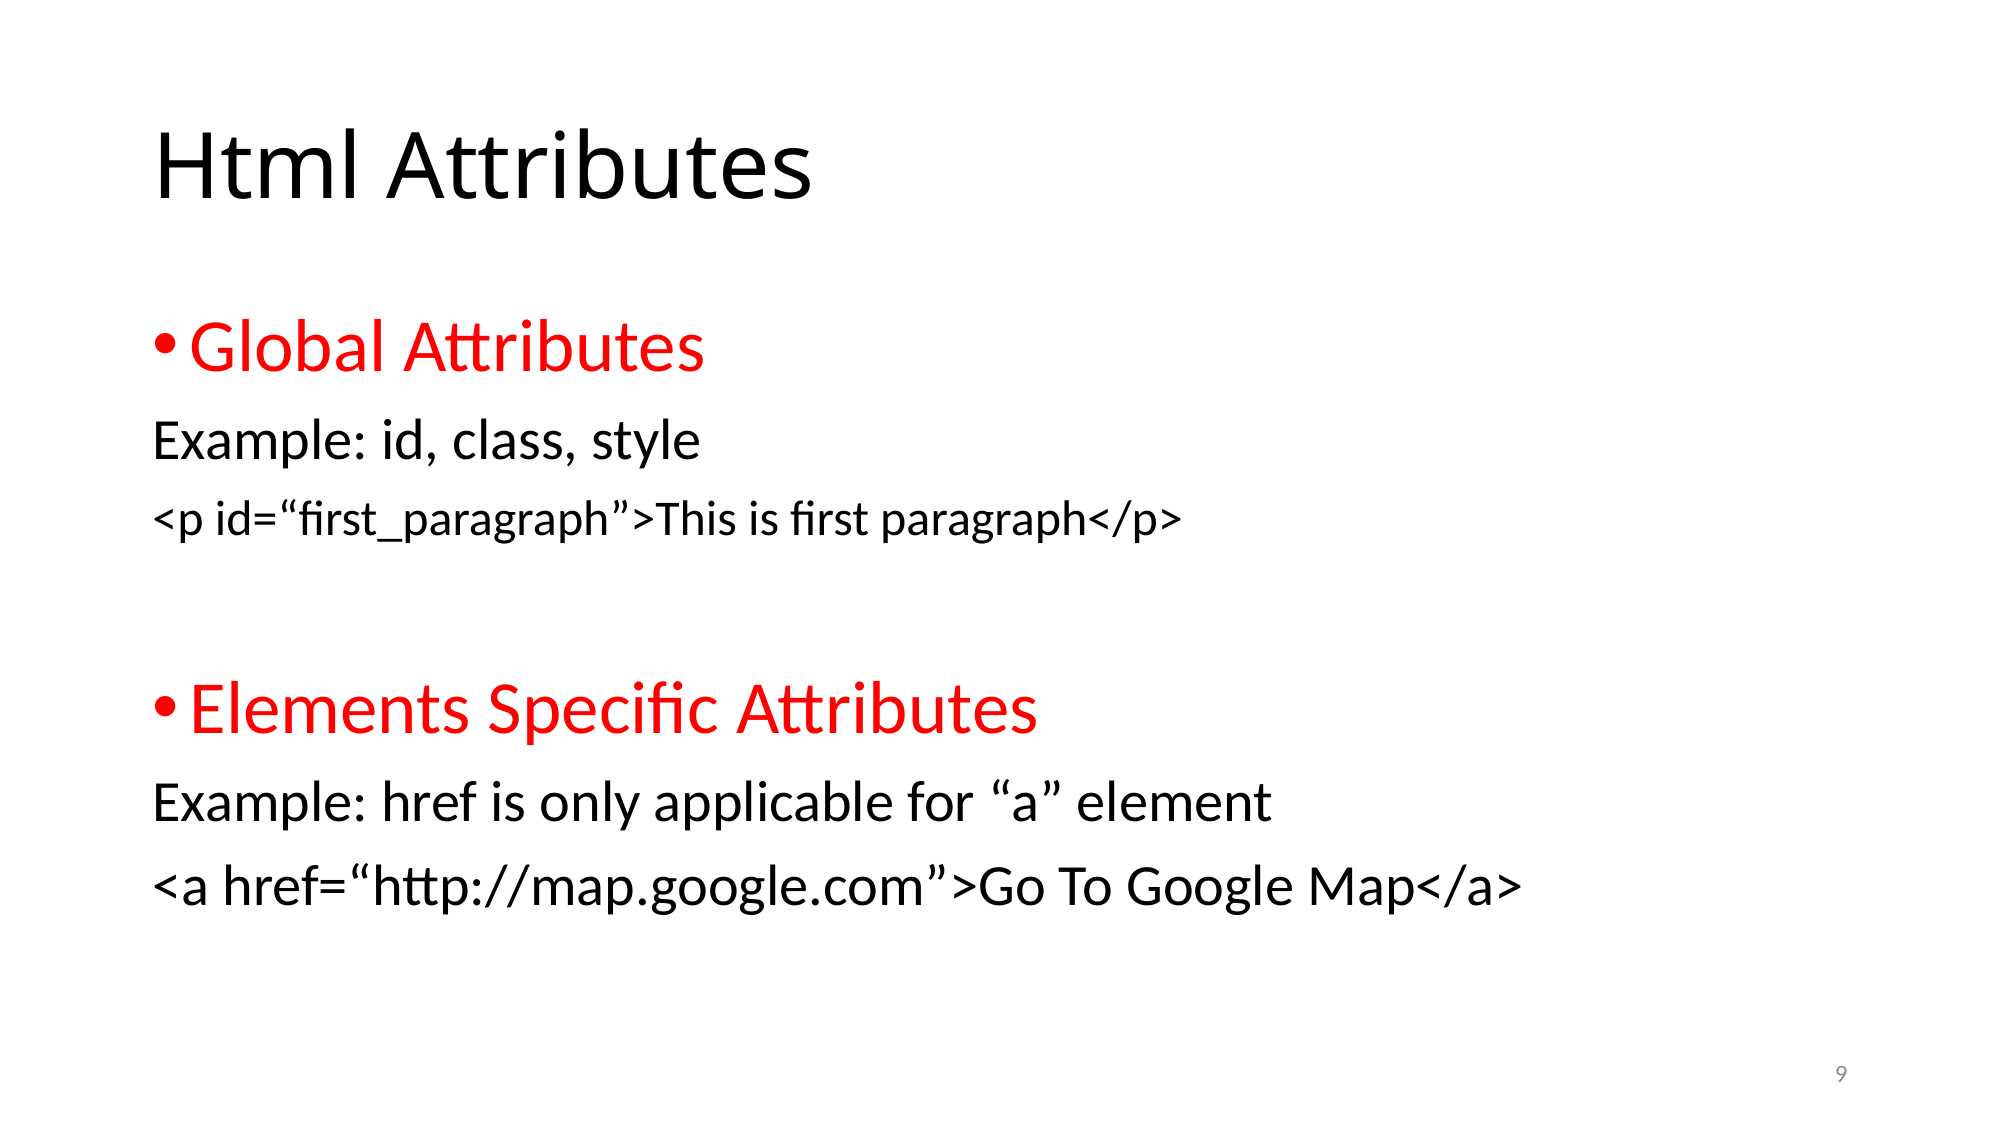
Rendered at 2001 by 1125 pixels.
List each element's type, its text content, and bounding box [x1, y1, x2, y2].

title Html Attributes [137, 59, 1863, 278]
slide_number 9 [1412, 1042, 1863, 1103]
list Global Attributes Example: id, class, style <p id=“first_paragraph”>This is first paragraph</p> Elements Specific Attributes Example: href is only applicable for “a” element <a href=“http://map.google.com”>Go To Google Map</a> [137, 299, 1863, 1014]
